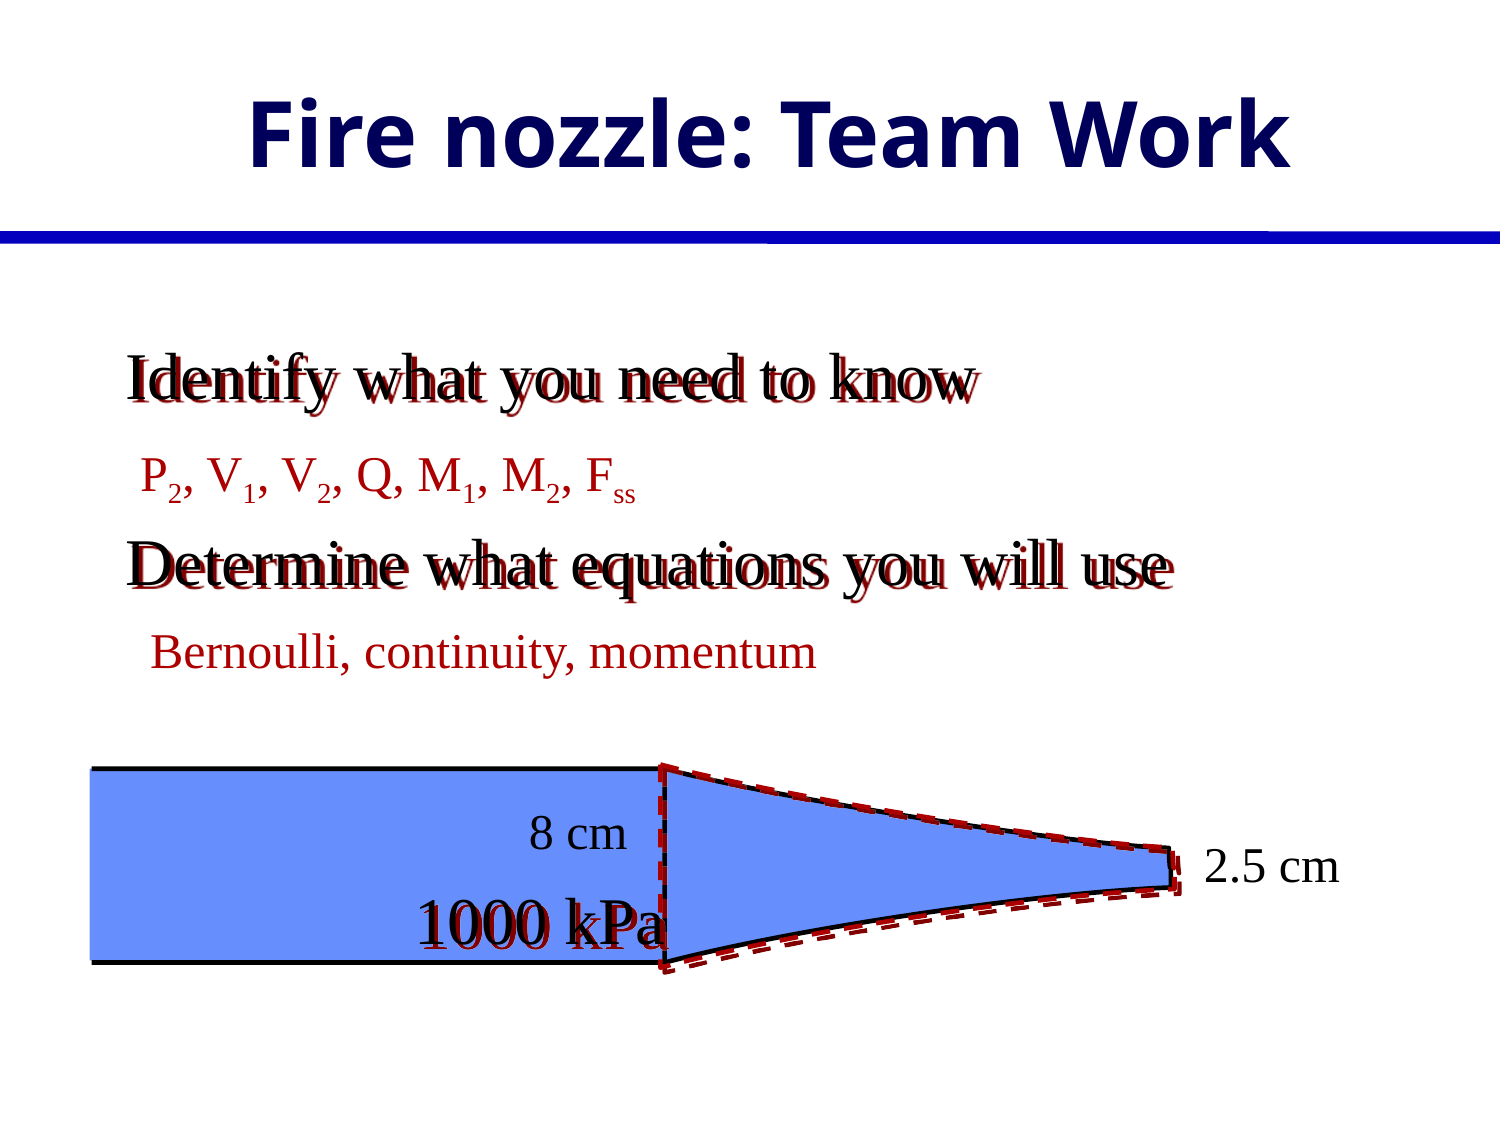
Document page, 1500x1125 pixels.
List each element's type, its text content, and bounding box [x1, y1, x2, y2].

text_box 8 cm [514, 792, 643, 867]
text_box [660, 764, 1175, 962]
text_box [89, 768, 110, 961]
text_box 2.5 cm [1189, 825, 1356, 901]
text_box [112, 50, 1388, 238]
text_box Identify what you need to know Determine what equations you will use [110, 324, 1386, 1000]
title Fire nozzle: Team Work [75, 37, 1463, 225]
text_box 1000 kPa [399, 870, 681, 966]
text_box Bernoulli, continuity, momentum [135, 610, 833, 686]
text_box P2, V1, V2, Q, M1, M2, Fss [125, 433, 651, 517]
